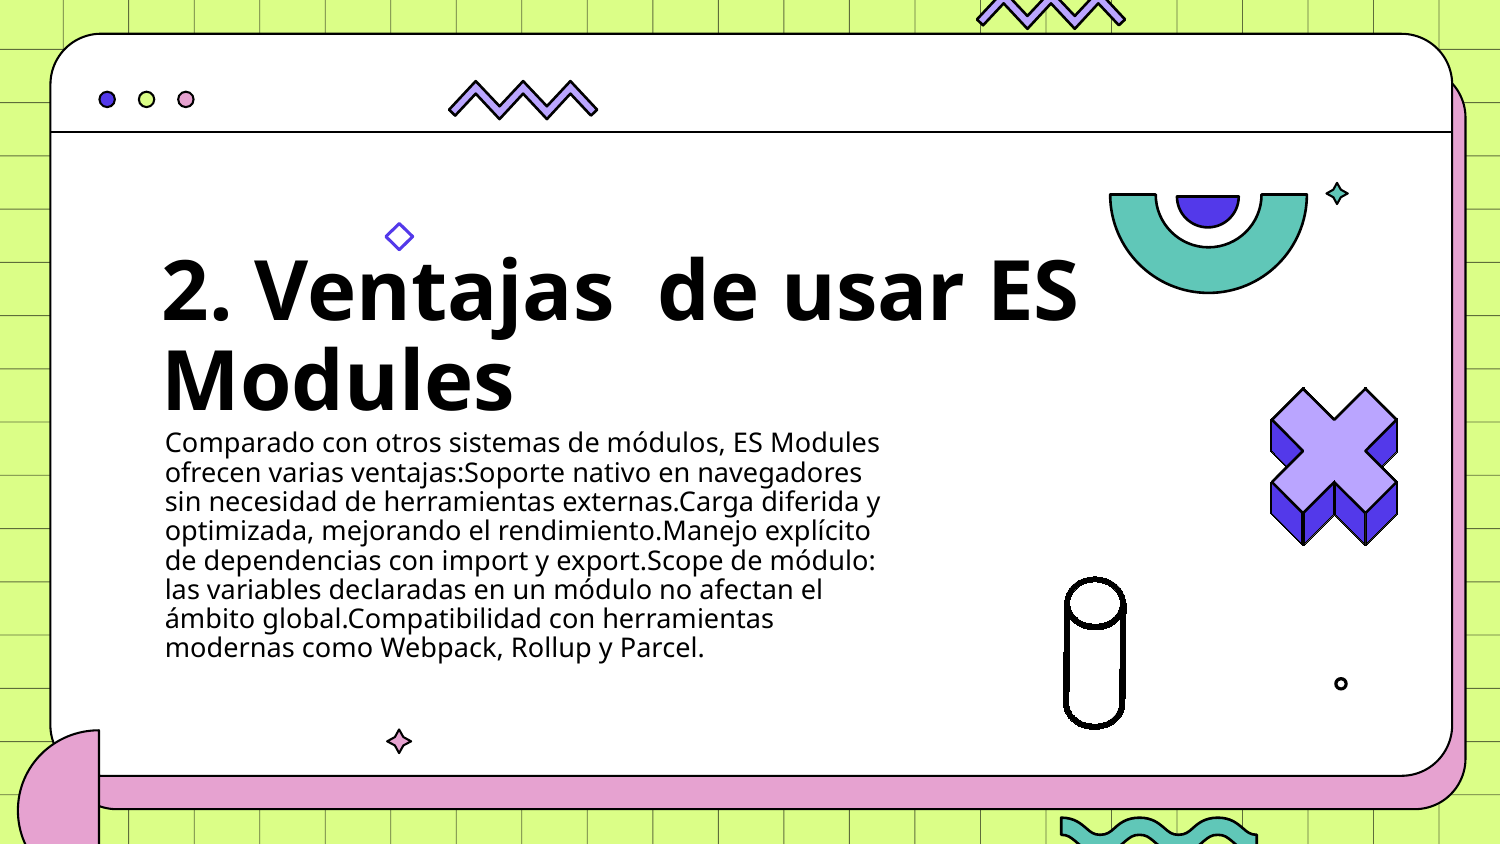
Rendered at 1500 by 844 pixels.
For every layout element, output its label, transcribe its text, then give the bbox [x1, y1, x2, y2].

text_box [1016, 620, 1173, 683]
text_box [177, 90, 195, 109]
text_box [98, 90, 116, 109]
text_box [449, 81, 598, 120]
text_box [1334, 677, 1348, 691]
text_box [384, 222, 415, 252]
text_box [1270, 387, 1398, 546]
text_box [137, 90, 156, 109]
list 2. Ventajas de usar ES Modules [146, 278, 1127, 398]
text_box [1061, 817, 1257, 844]
text_box [387, 729, 412, 754]
text_box [17, 730, 99, 844]
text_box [1110, 194, 1307, 293]
list Comparado con otros sistemas de módulos, ES Modules ofrecen varias ventajas:Soporte nativo en navegadores sin necesidad de herramientas externas.Carga diferida y optimizada, mejorando el rendimiento.Manejo explícito de dependencias con import y export.Scope de módulo: las variables declaradas en un módulo no afectan el ámbito global.Compatibilidad con herramientas modernas como Webpack, Rollup y Parcel. [149, 421, 906, 684]
text_box [1326, 182, 1348, 205]
